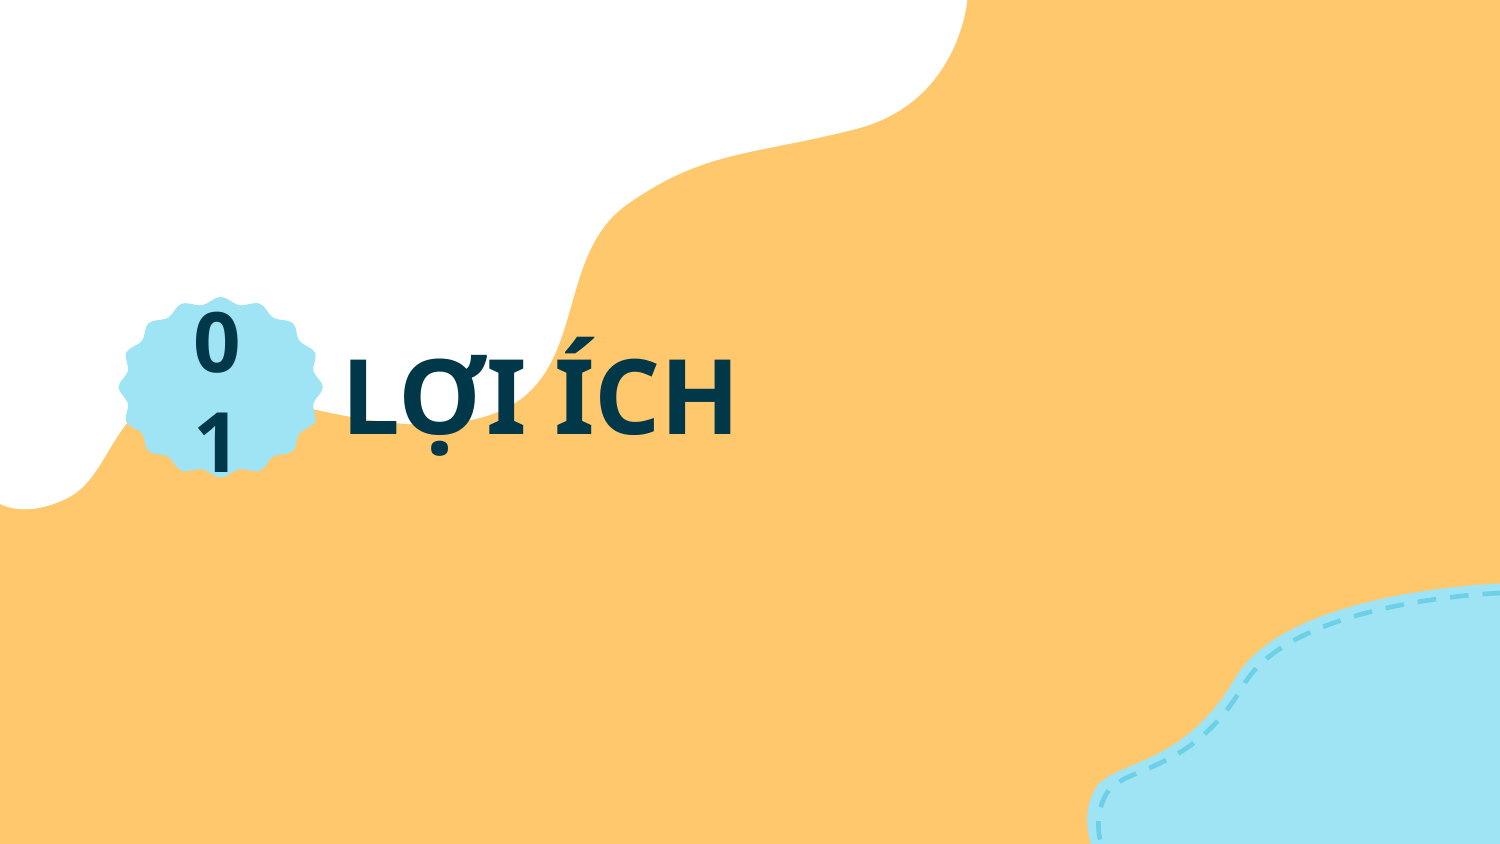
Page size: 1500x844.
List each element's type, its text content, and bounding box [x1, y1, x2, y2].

text_box 01 [156, 341, 280, 437]
text_box [118, 296, 323, 478]
title LỢI ÍCH [326, 315, 1489, 463]
